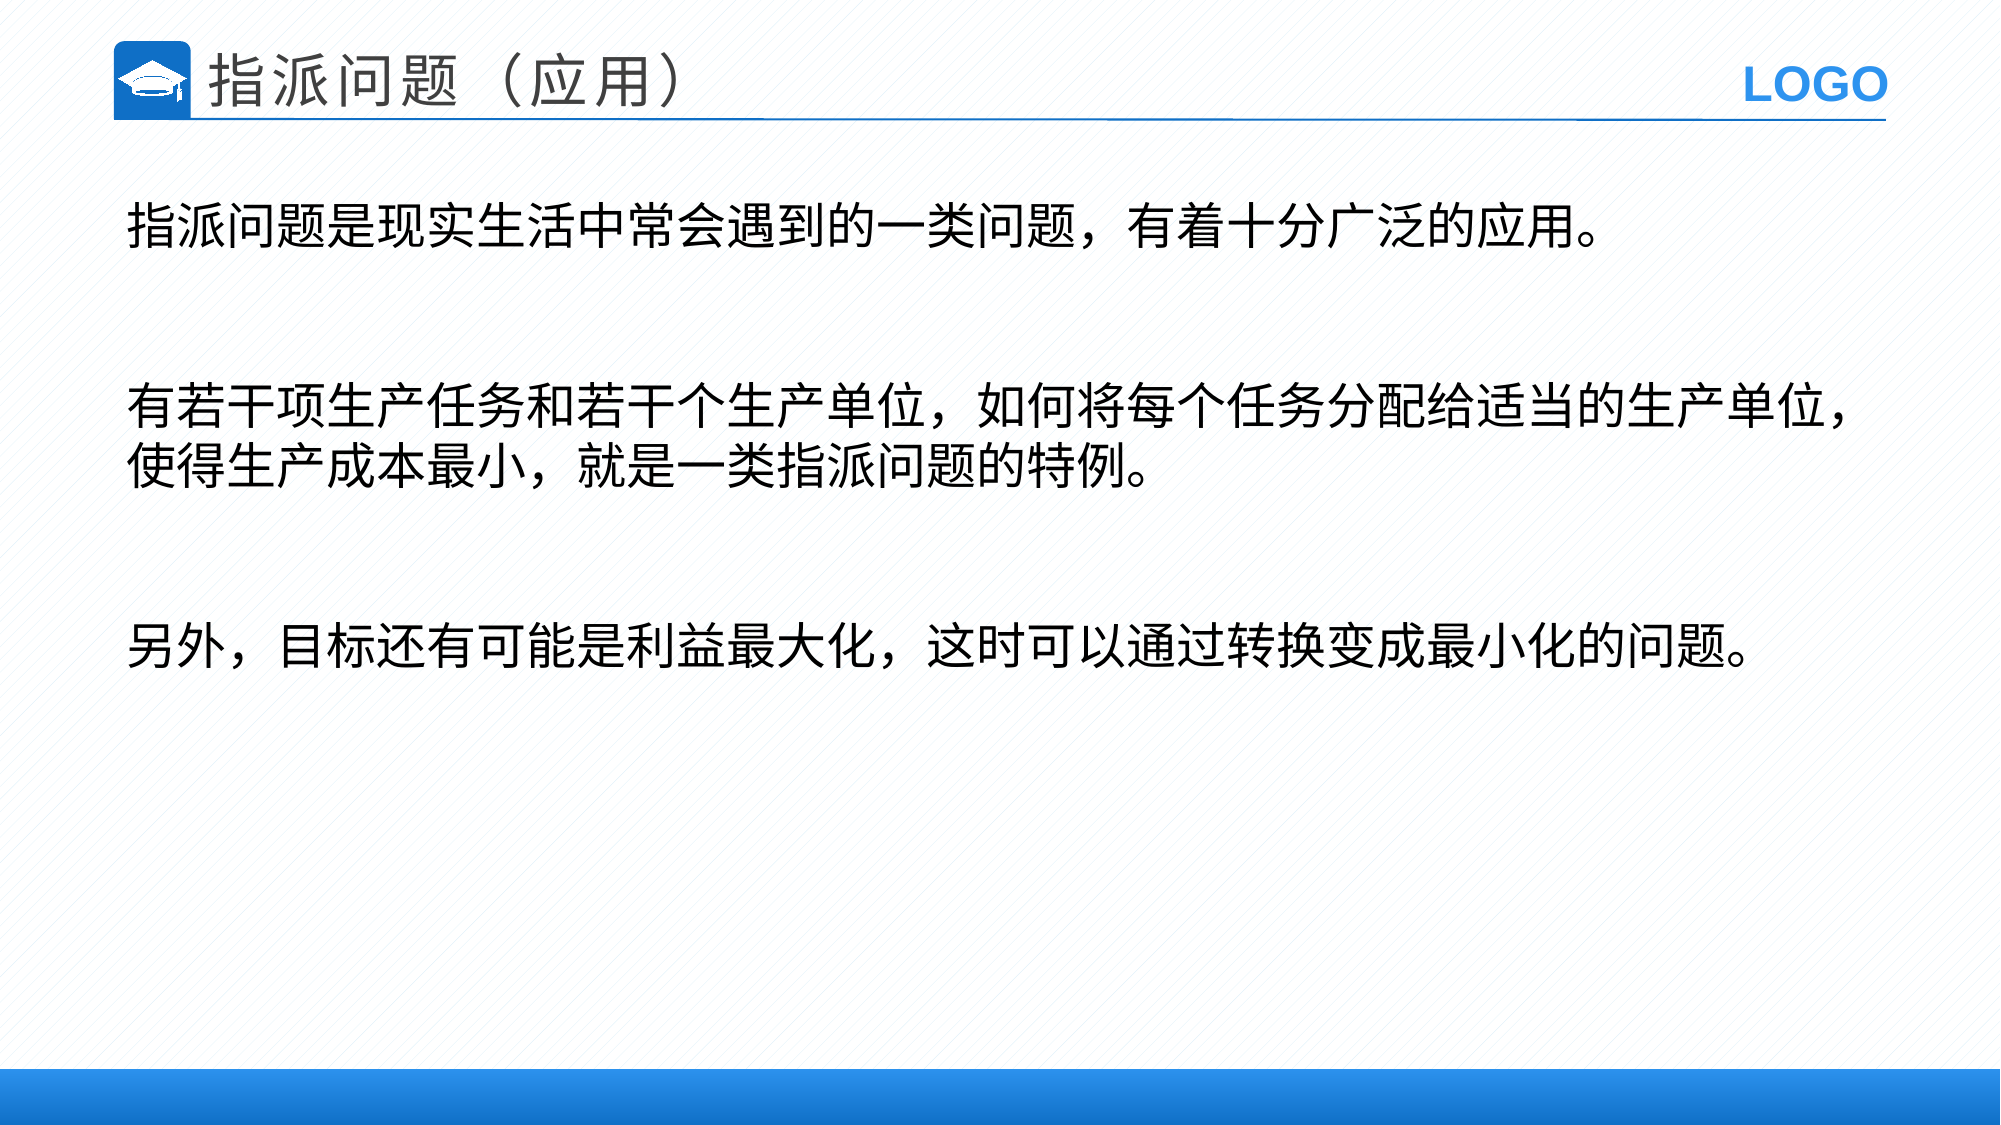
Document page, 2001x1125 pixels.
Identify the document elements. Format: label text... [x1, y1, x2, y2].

text_box 指派问题是现实生活中常会遇到的一类问题，有着十分广泛的应用。 有若干项生产任务和若干个生产单位，如何将每个任务分配给适当的生产单位，使得生产成本最小，就是一类指派问题的特例。 另外，目标还有可能是利益最大化，这时可以通过转换变成最小化的问题。 [111, 187, 1889, 682]
list 指派问题（应用） [192, 37, 1289, 187]
